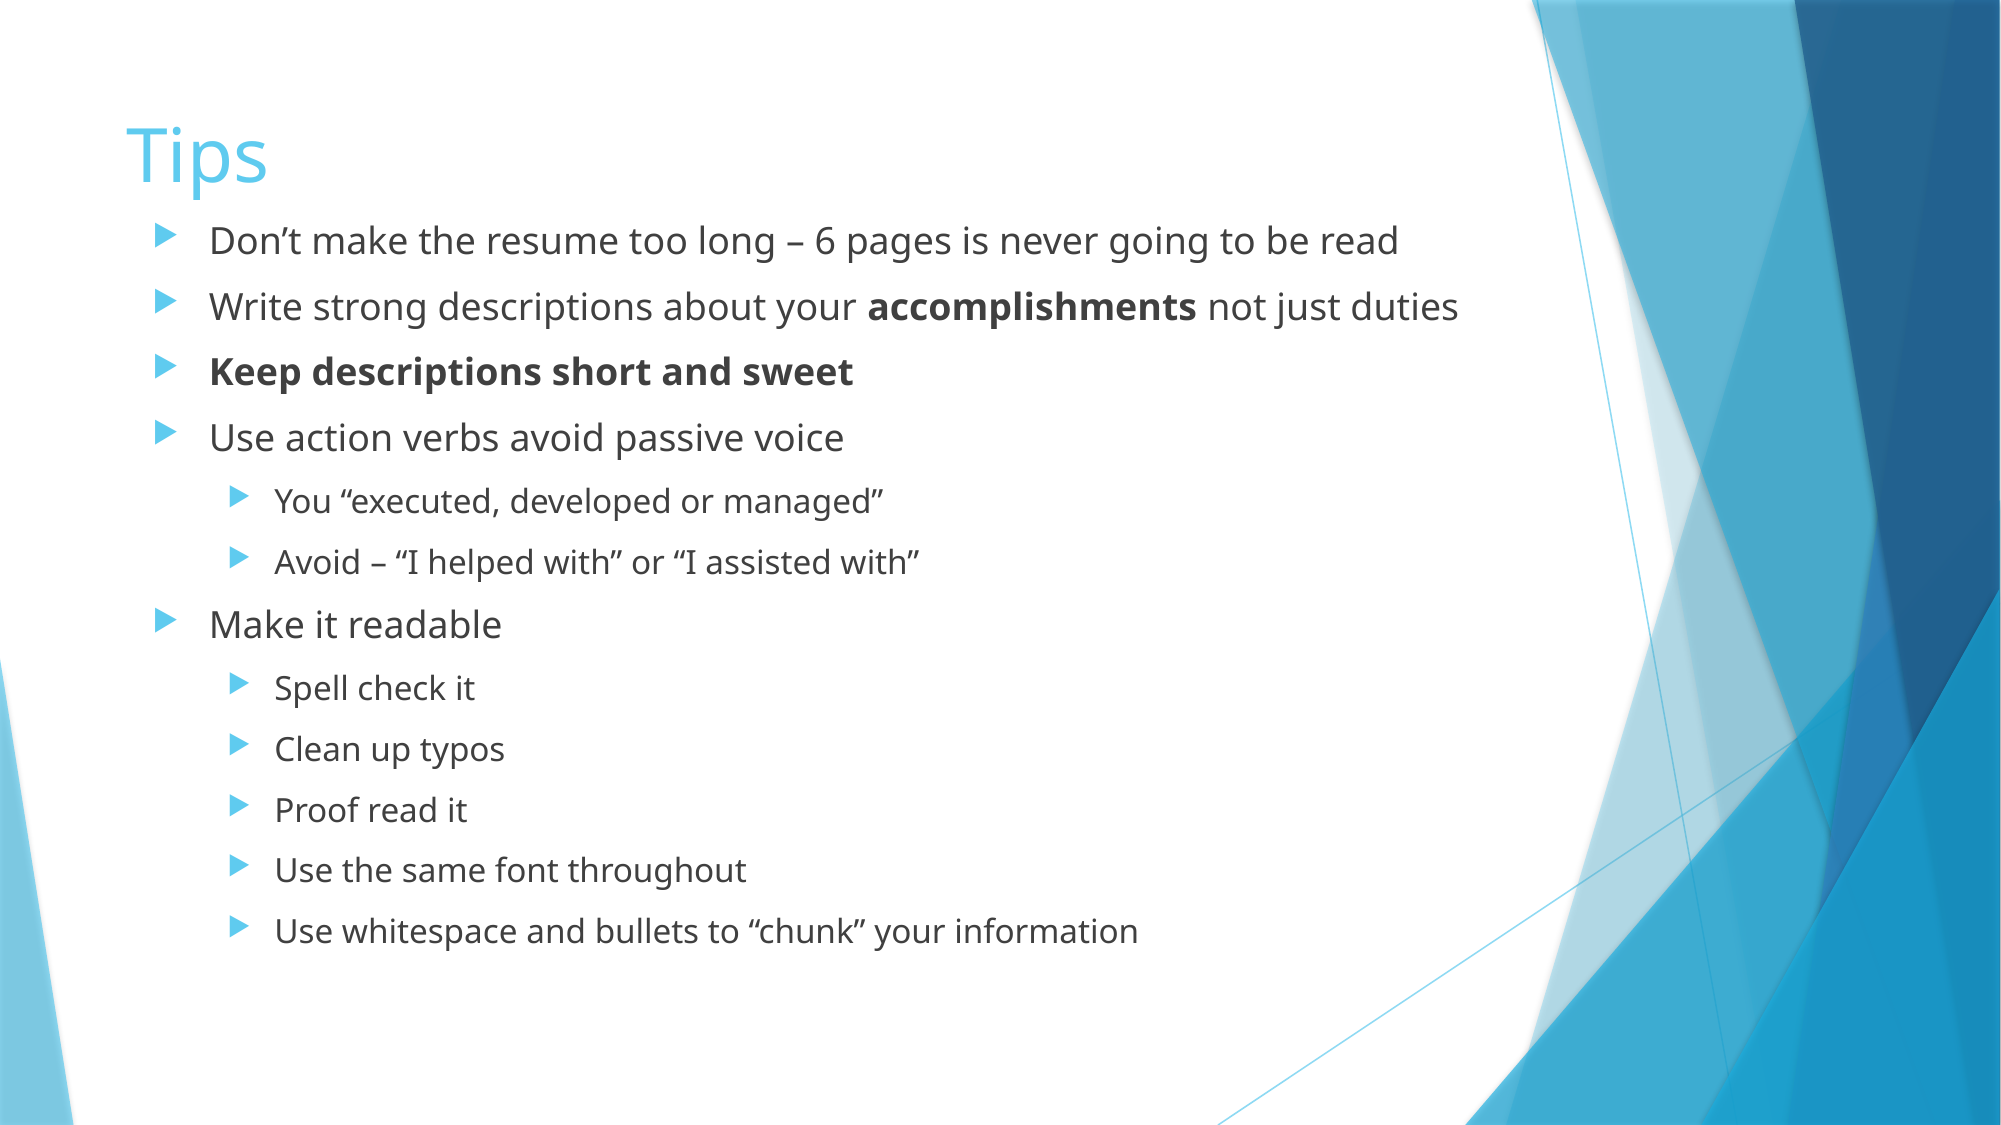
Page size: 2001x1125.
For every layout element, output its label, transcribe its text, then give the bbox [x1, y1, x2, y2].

title Tips [111, 99, 1522, 317]
list Don’t make the resume too long – 6 pages is never going to be read Write strong descriptions about your accomplishments not just duties Keep descriptions short and sweet Use action verbs avoid passive voice You “executed, developed or managed” Avoid – “I helped with” or “I assisted with” Make it readable Spell check it Clean up typos Proof read it Use the same font throughout Use whitespace and bullets to “chunk” your information [137, 209, 1863, 1084]
